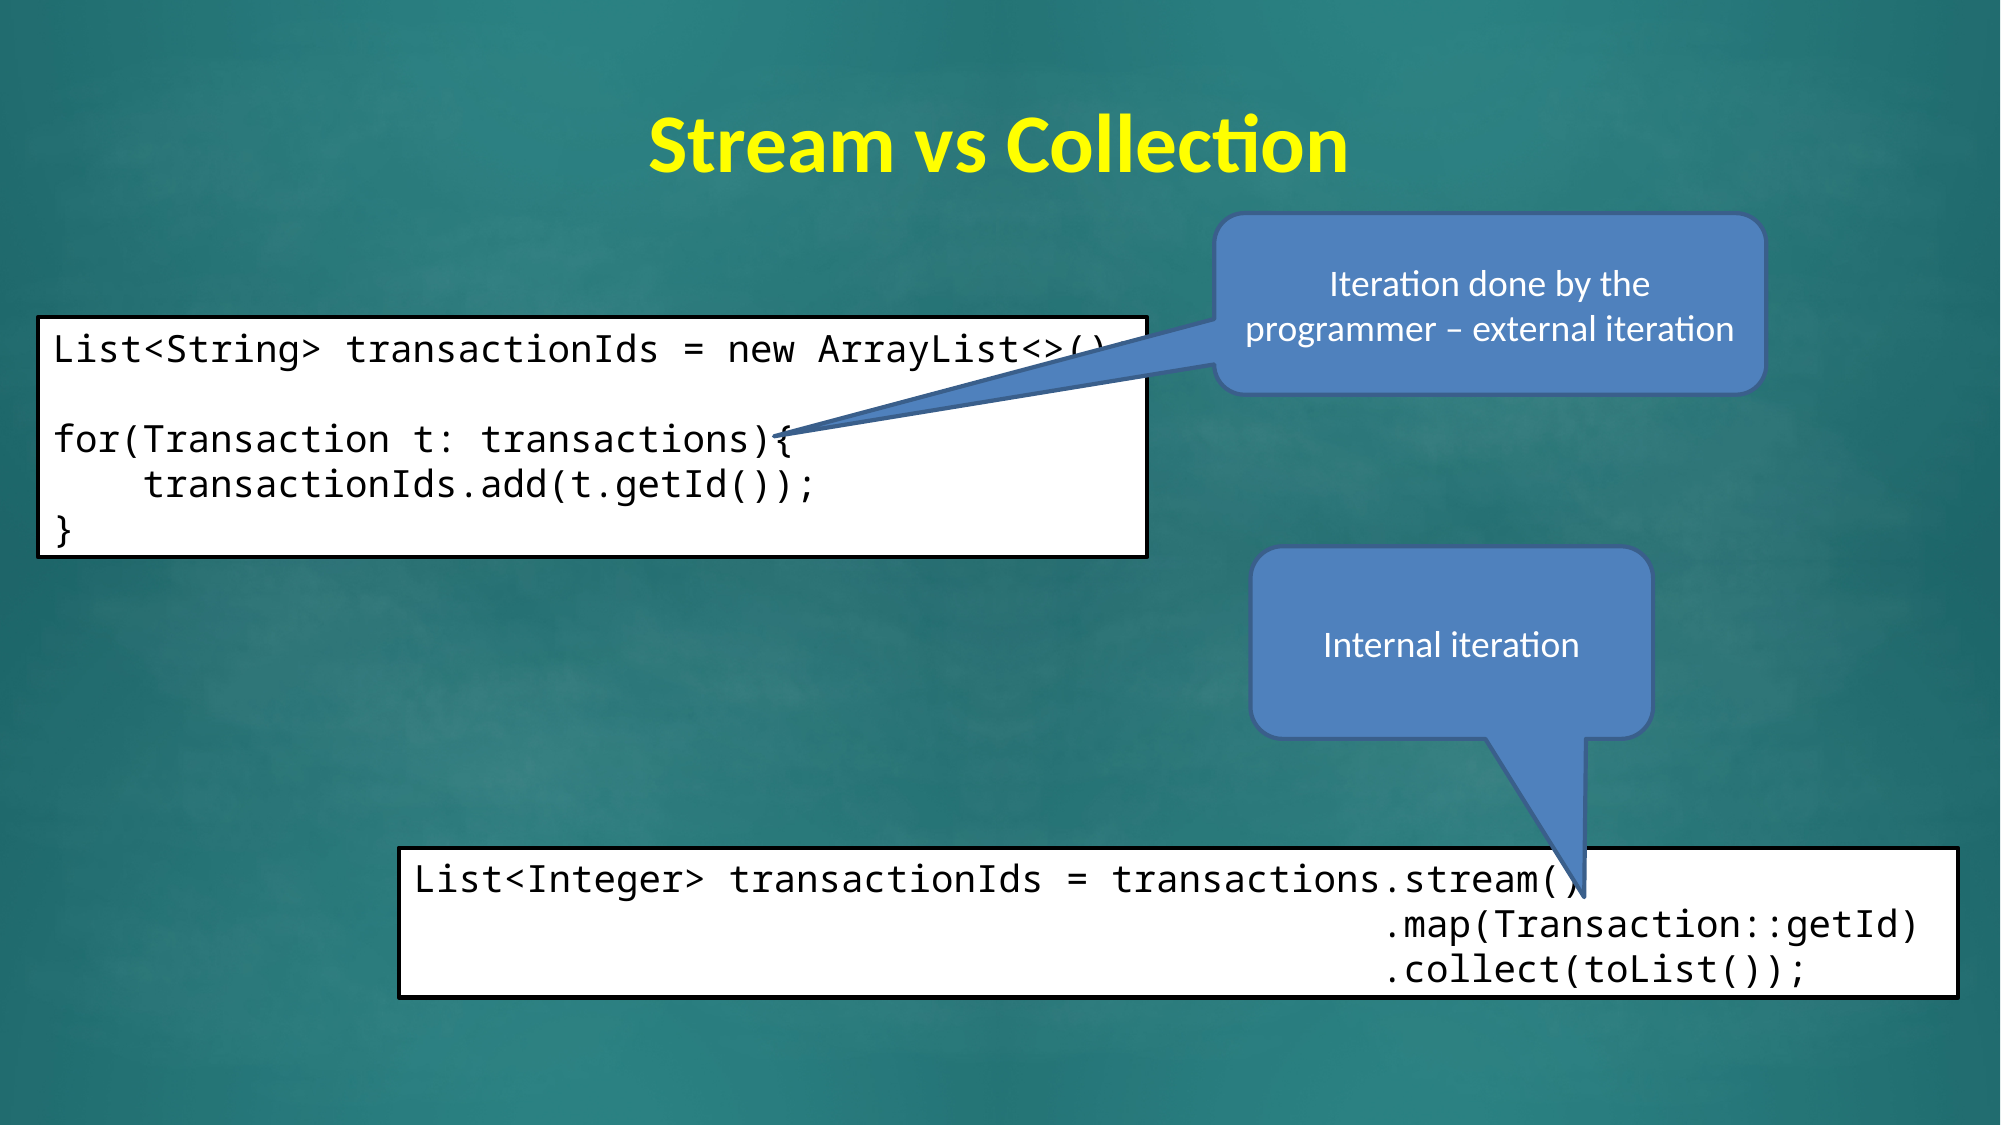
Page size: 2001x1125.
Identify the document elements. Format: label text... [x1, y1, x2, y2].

text_box Internal iteration [1248, 544, 1656, 900]
picture [0, 0, 2001, 1125]
title Stream vs Collection [99, 45, 1900, 233]
text_box List<Integer> transactionIds = transactions.stream() .map(Transaction::getId) .collect(toList()); [397, 846, 1960, 1000]
text_box List<String> transactionIds = new ArrayList<>(); for(Transaction t: transactions){ transactionIds.add(t.getId()); } [36, 315, 1149, 559]
text_box Iteration done by the programmer – external iteration [771, 210, 1769, 439]
